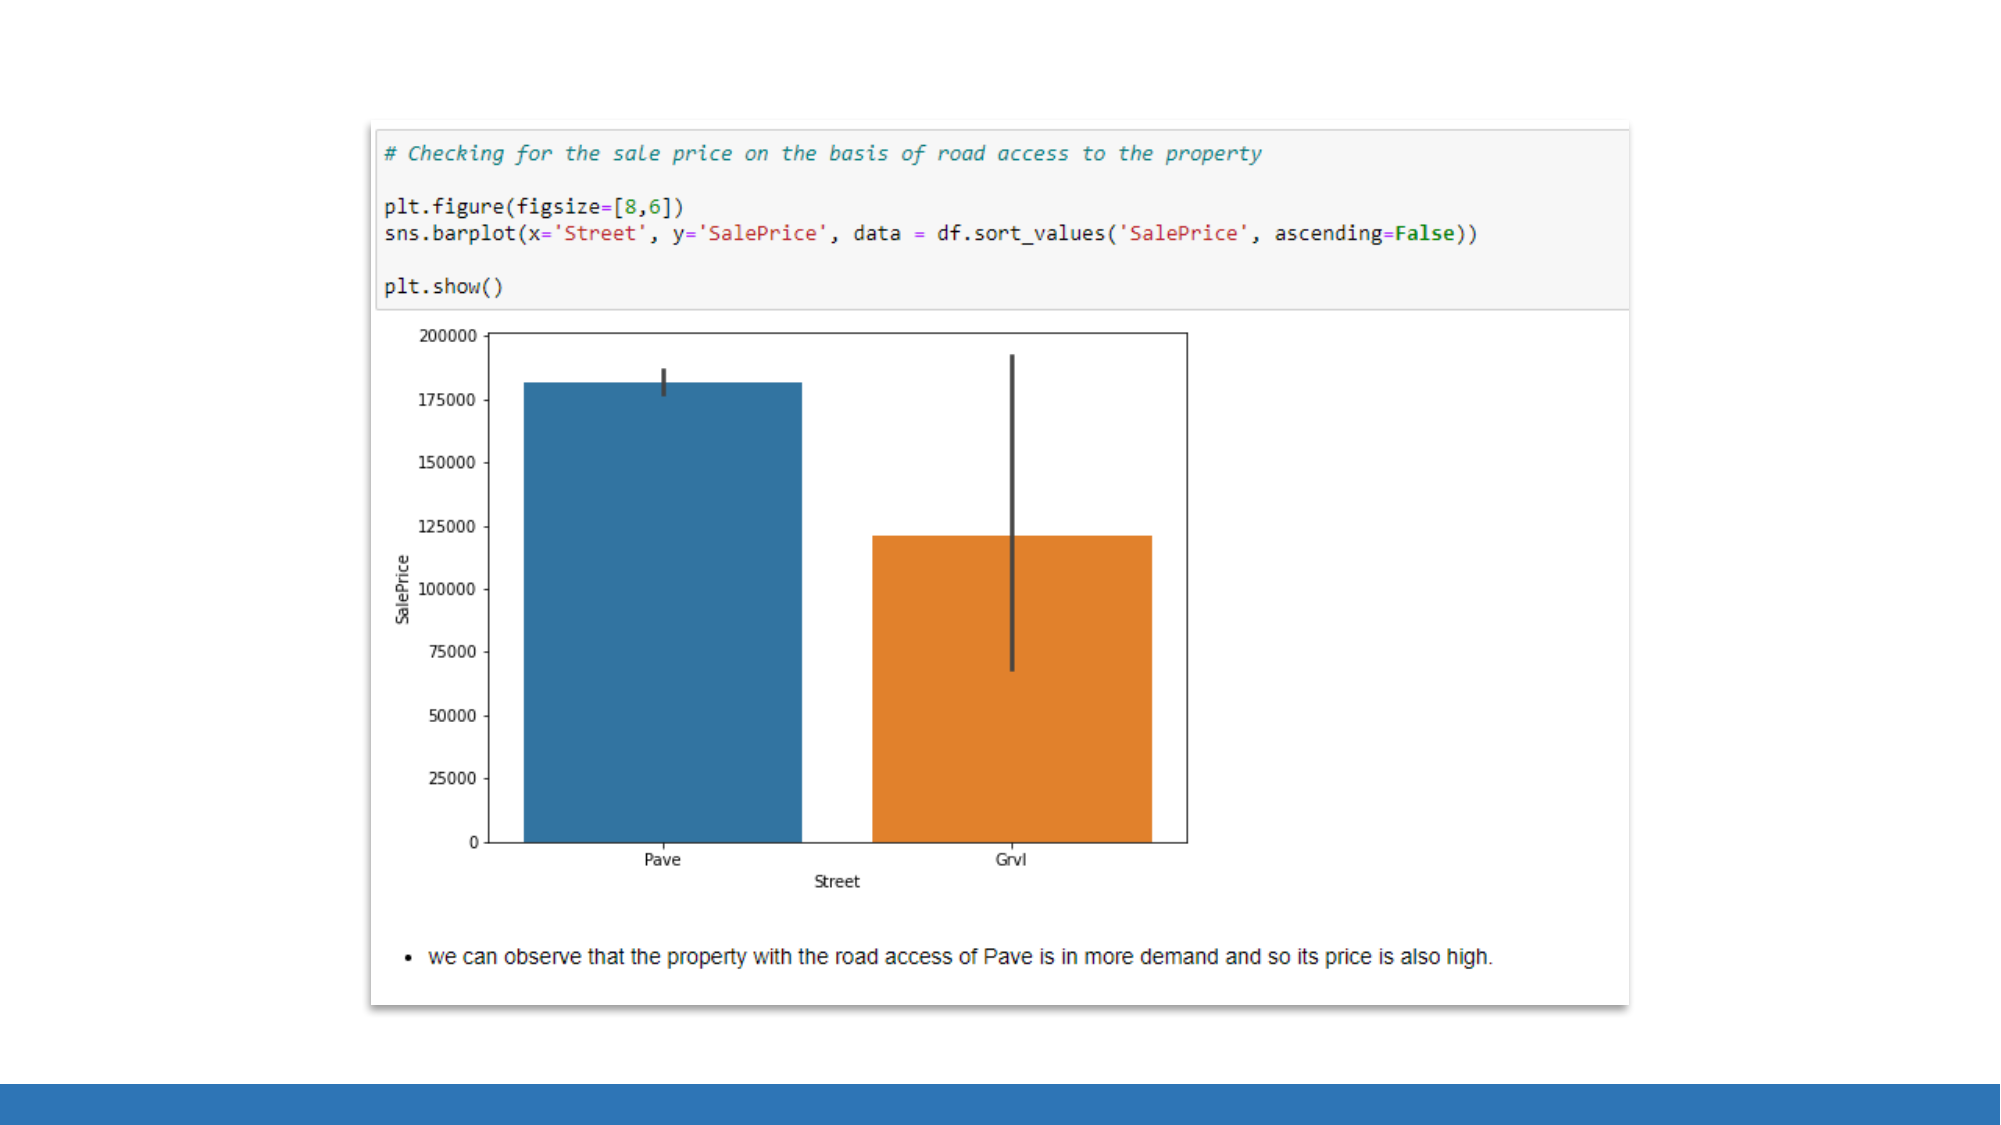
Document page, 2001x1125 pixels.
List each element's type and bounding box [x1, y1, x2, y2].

text_box [0, 1083, 2000, 1125]
picture [371, 120, 1629, 1005]
